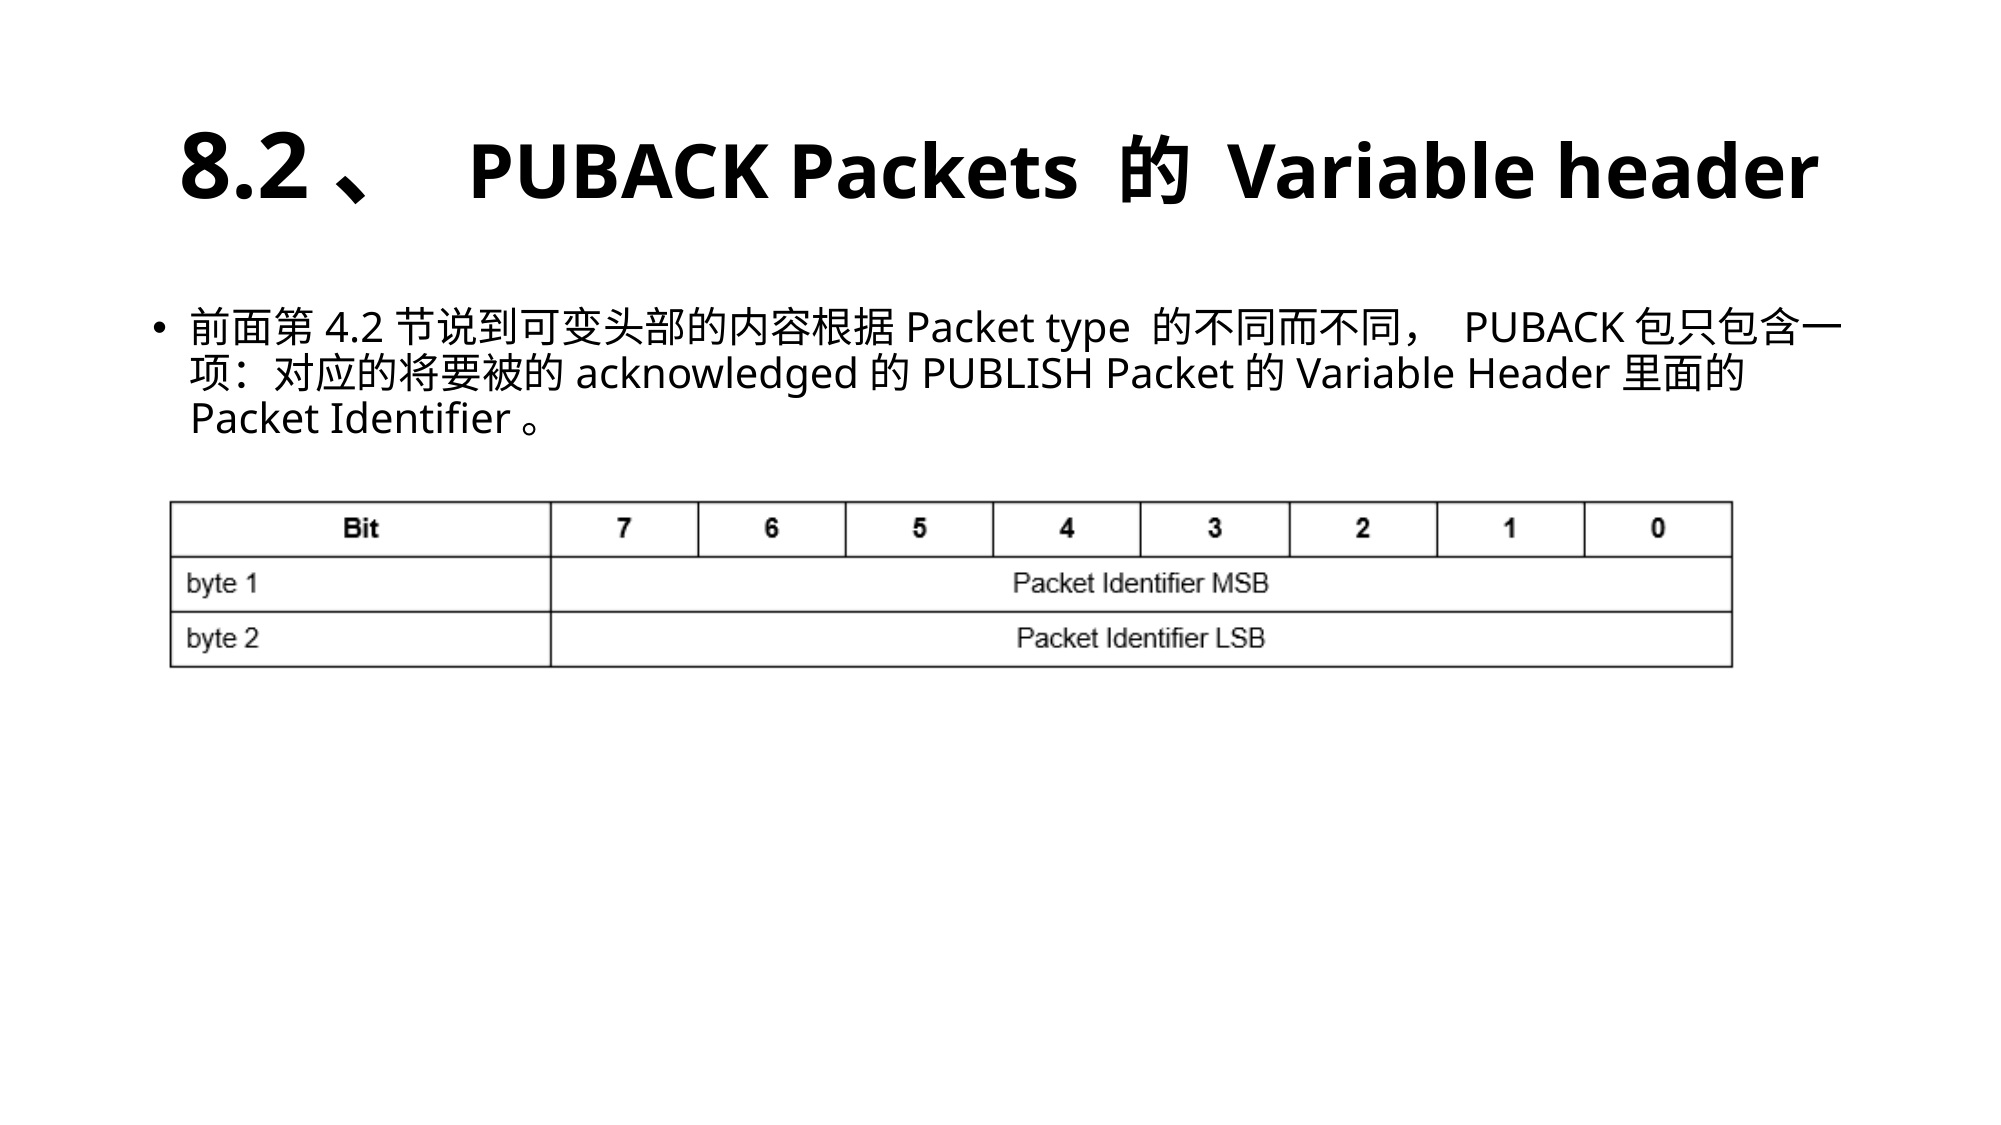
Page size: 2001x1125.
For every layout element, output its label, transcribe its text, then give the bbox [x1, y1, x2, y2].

title 8.2、 PUBACK Packets 的 Variable header [137, 59, 1863, 278]
list 前面第4.2节说到可变头部的内容根据Packet type 的不同而不同， PUBACK包只包含一项：对应的将要被的acknowledged的PUBLISH Packet的Variable Header里面的Packet Identifier。 [137, 299, 1863, 1014]
picture [161, 485, 1748, 692]
